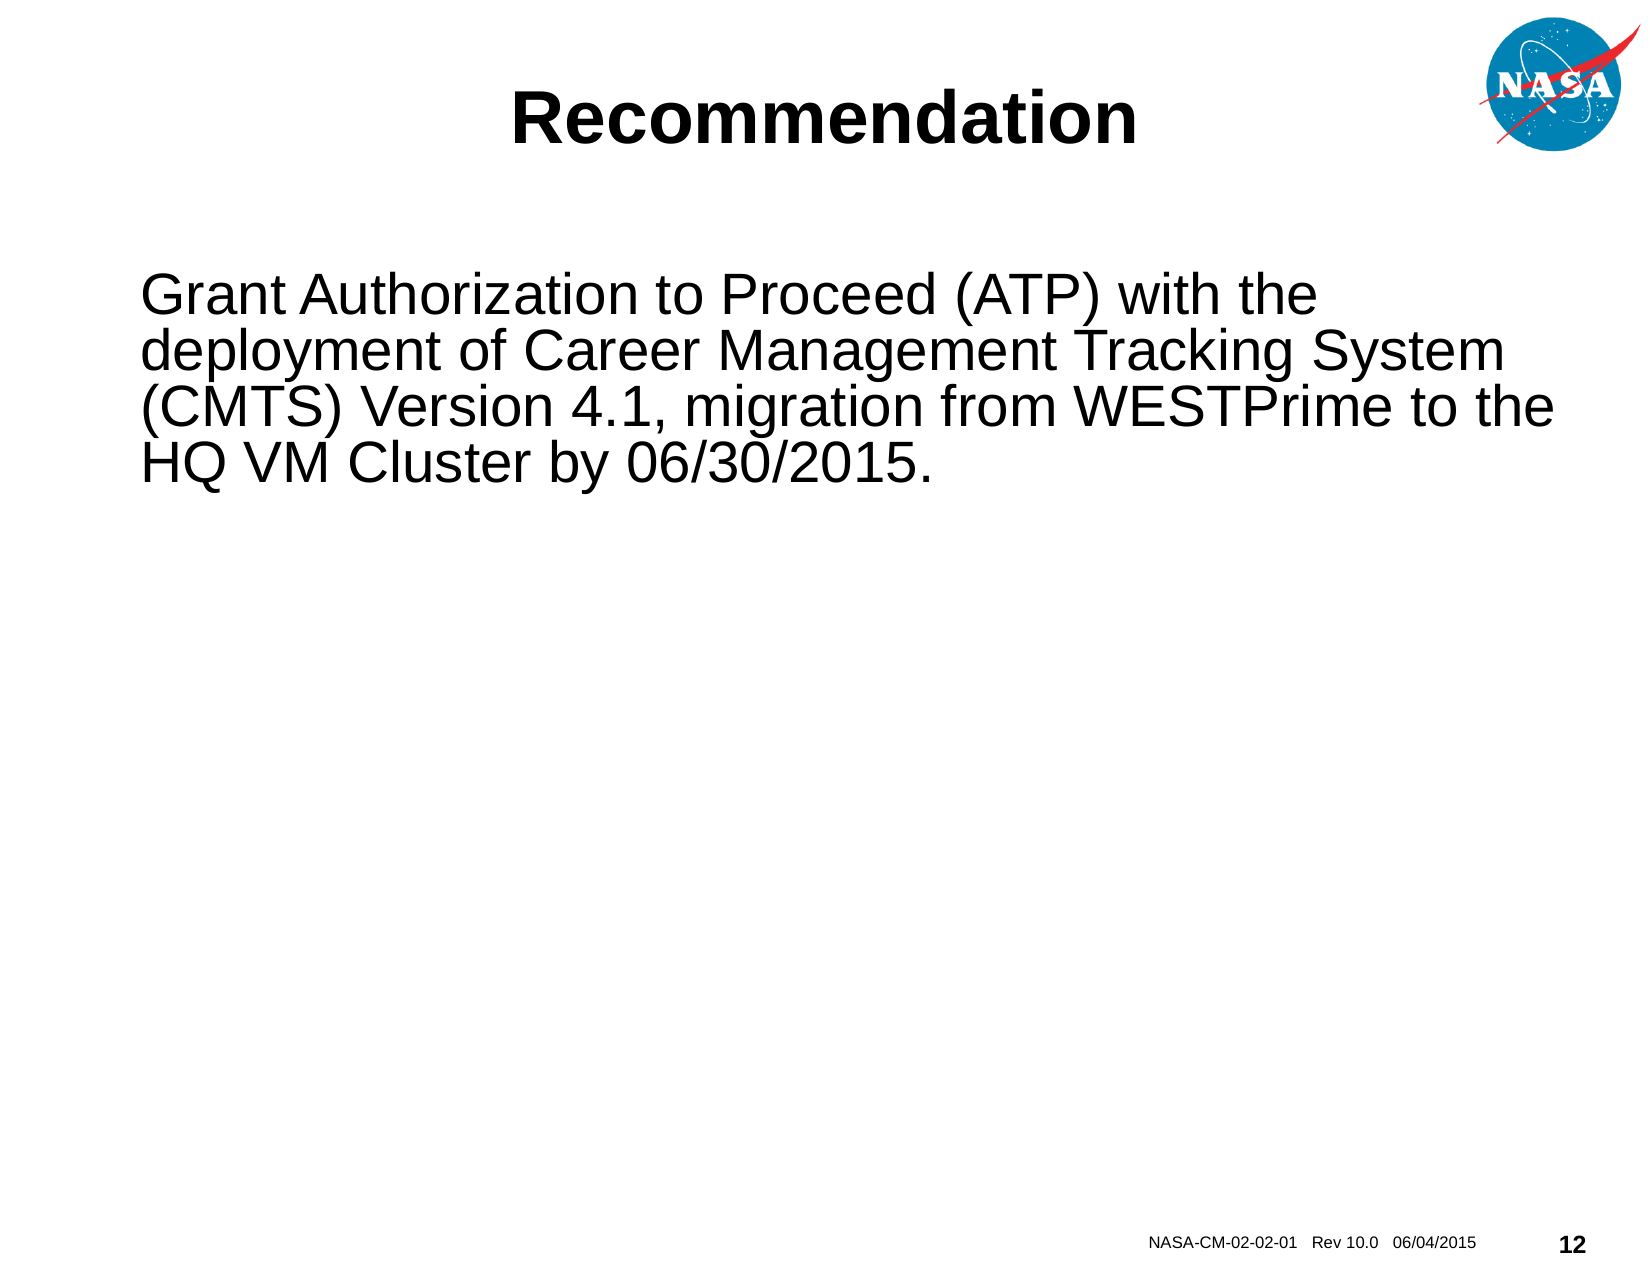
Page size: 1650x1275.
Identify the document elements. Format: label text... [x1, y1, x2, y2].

list Grant Authorization to Proceed (ATP) with the deployment of Career Management Tracking System (CMTS) Version 4.1, migration from WESTPrime to the HQ VM Cluster by 06/30/2015. [82, 261, 1582, 900]
picture [1477, 7, 1641, 35]
footer NASA-CM-02-02-01 Rev 10.0 06/04/2015 [791, 1208, 1494, 1275]
title Recommendation [0, 35, 1650, 192]
slide_number 12 [1495, 1210, 1650, 1275]
